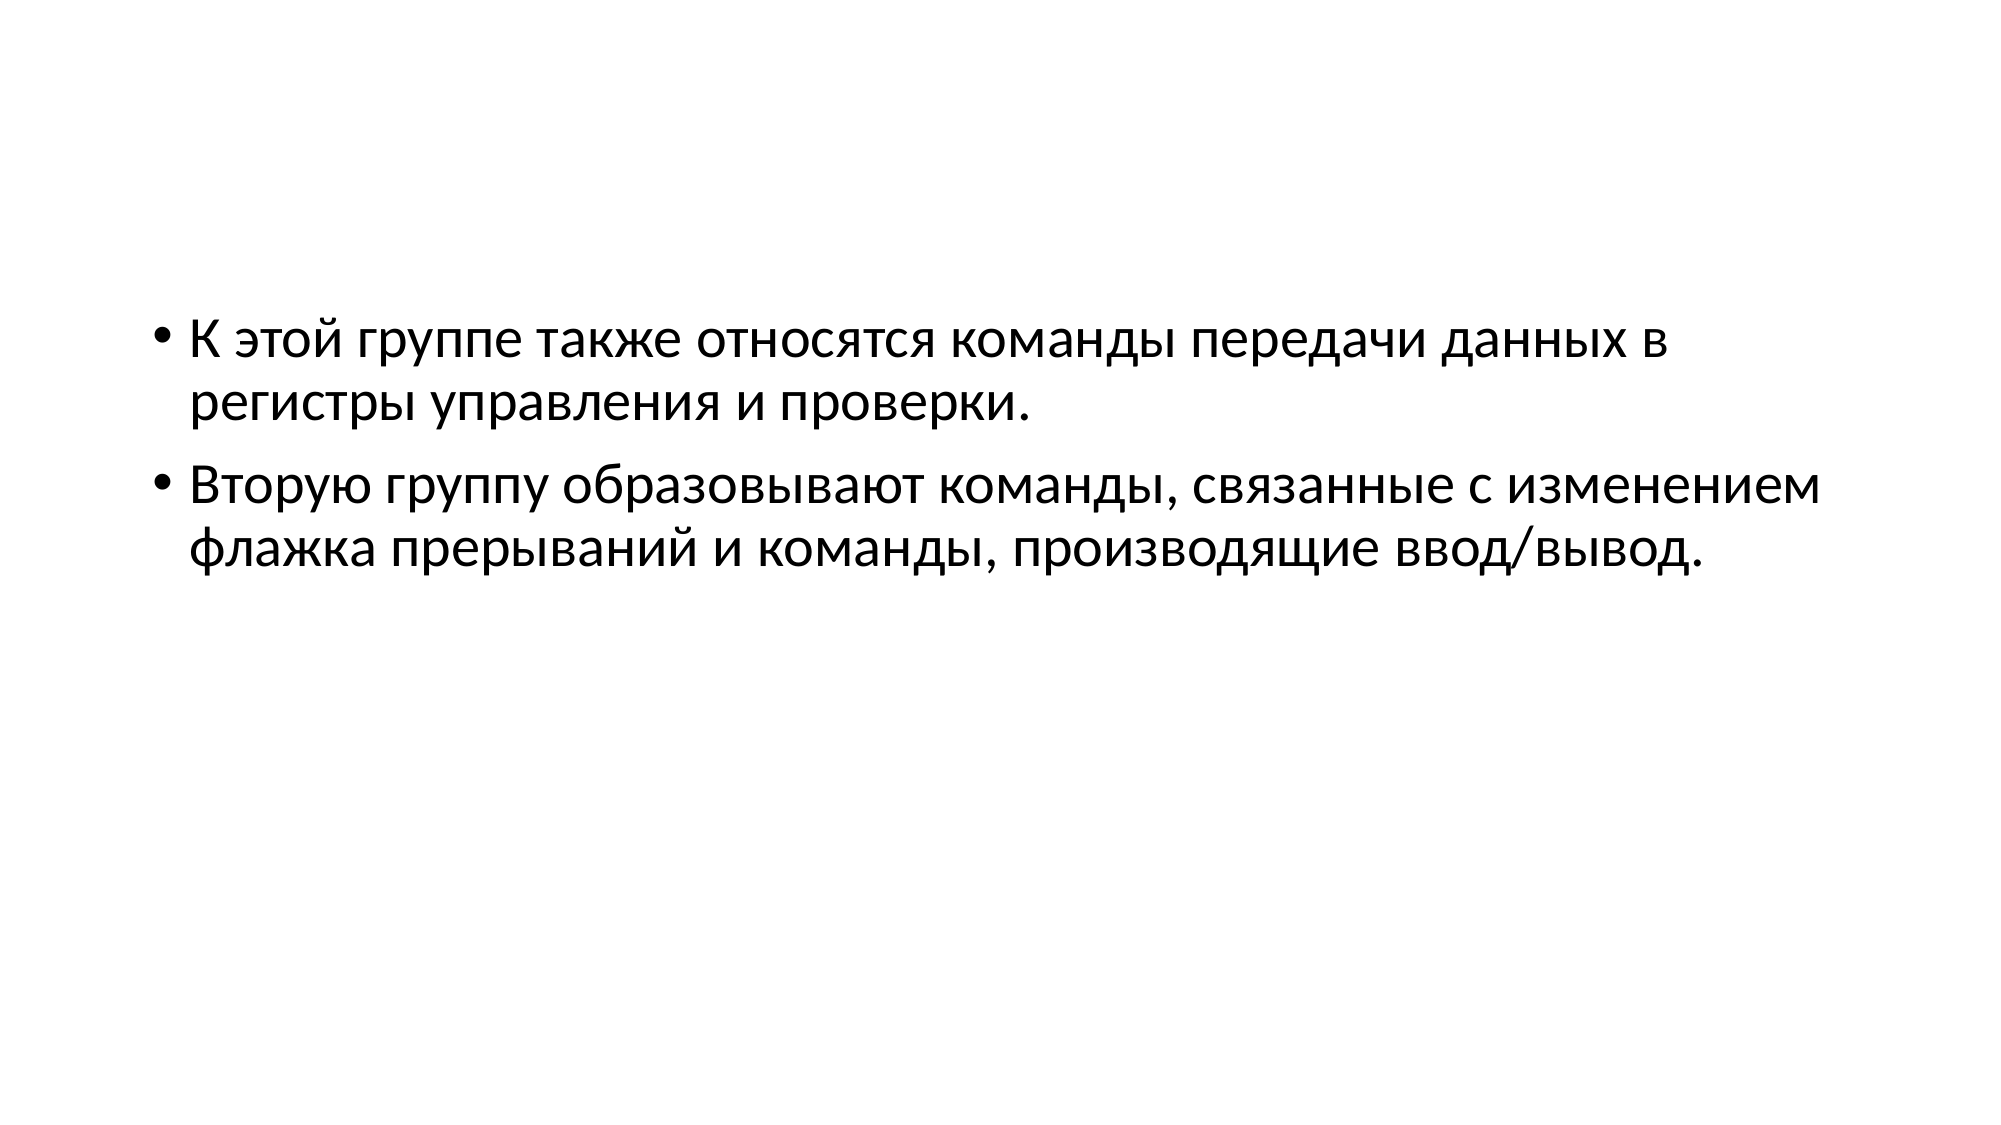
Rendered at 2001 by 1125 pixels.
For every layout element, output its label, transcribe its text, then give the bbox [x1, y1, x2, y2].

list К этой группе также относятся команды передачи данных в регистры управления и проверки. Вторую группу образовывают команды, связанные с изменением флажка прерываний и команды, производящие ввод/вывод. [137, 299, 1863, 1014]
